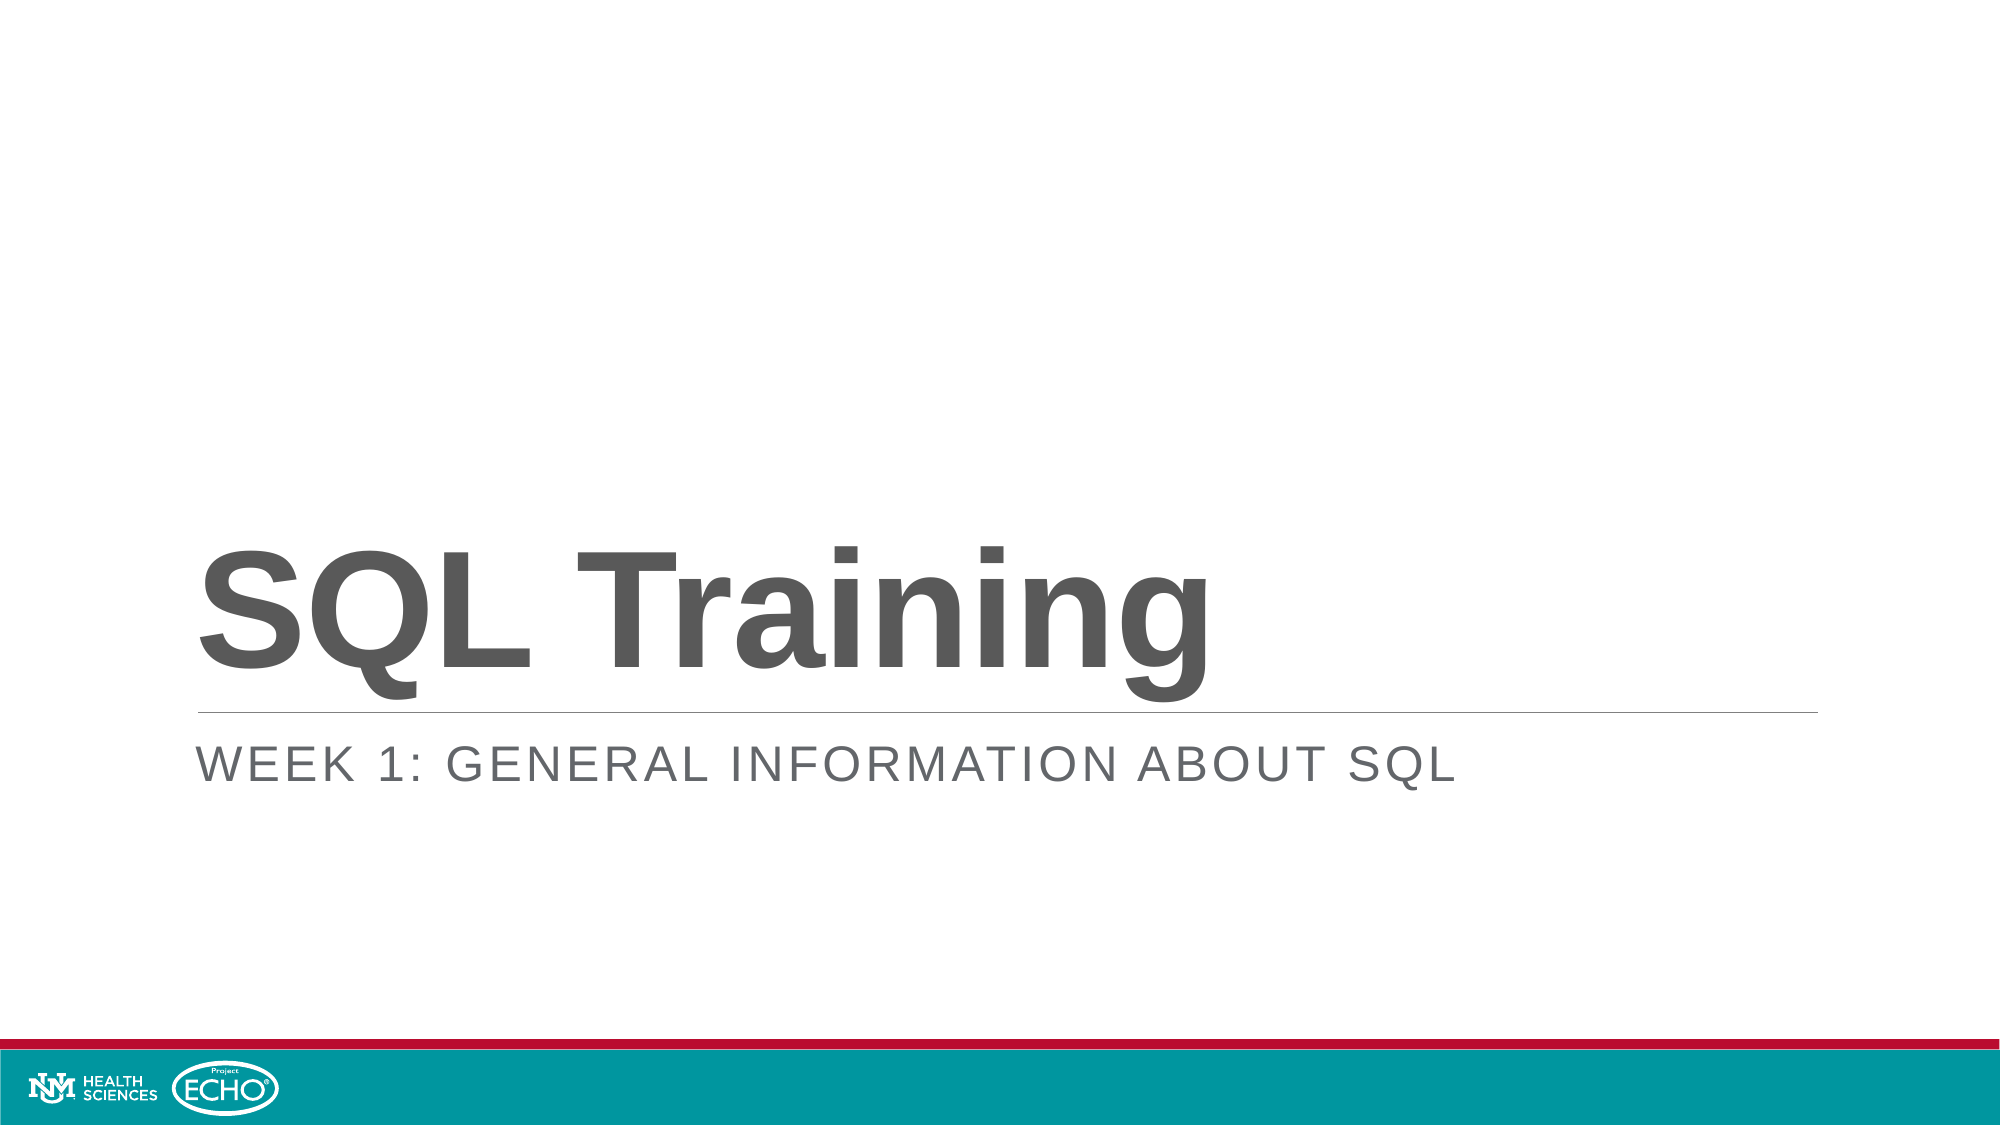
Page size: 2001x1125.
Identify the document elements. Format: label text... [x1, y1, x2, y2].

subtitle WEEK 1: General information about SQL [180, 730, 1831, 919]
title SQL Training [180, 124, 1830, 710]
